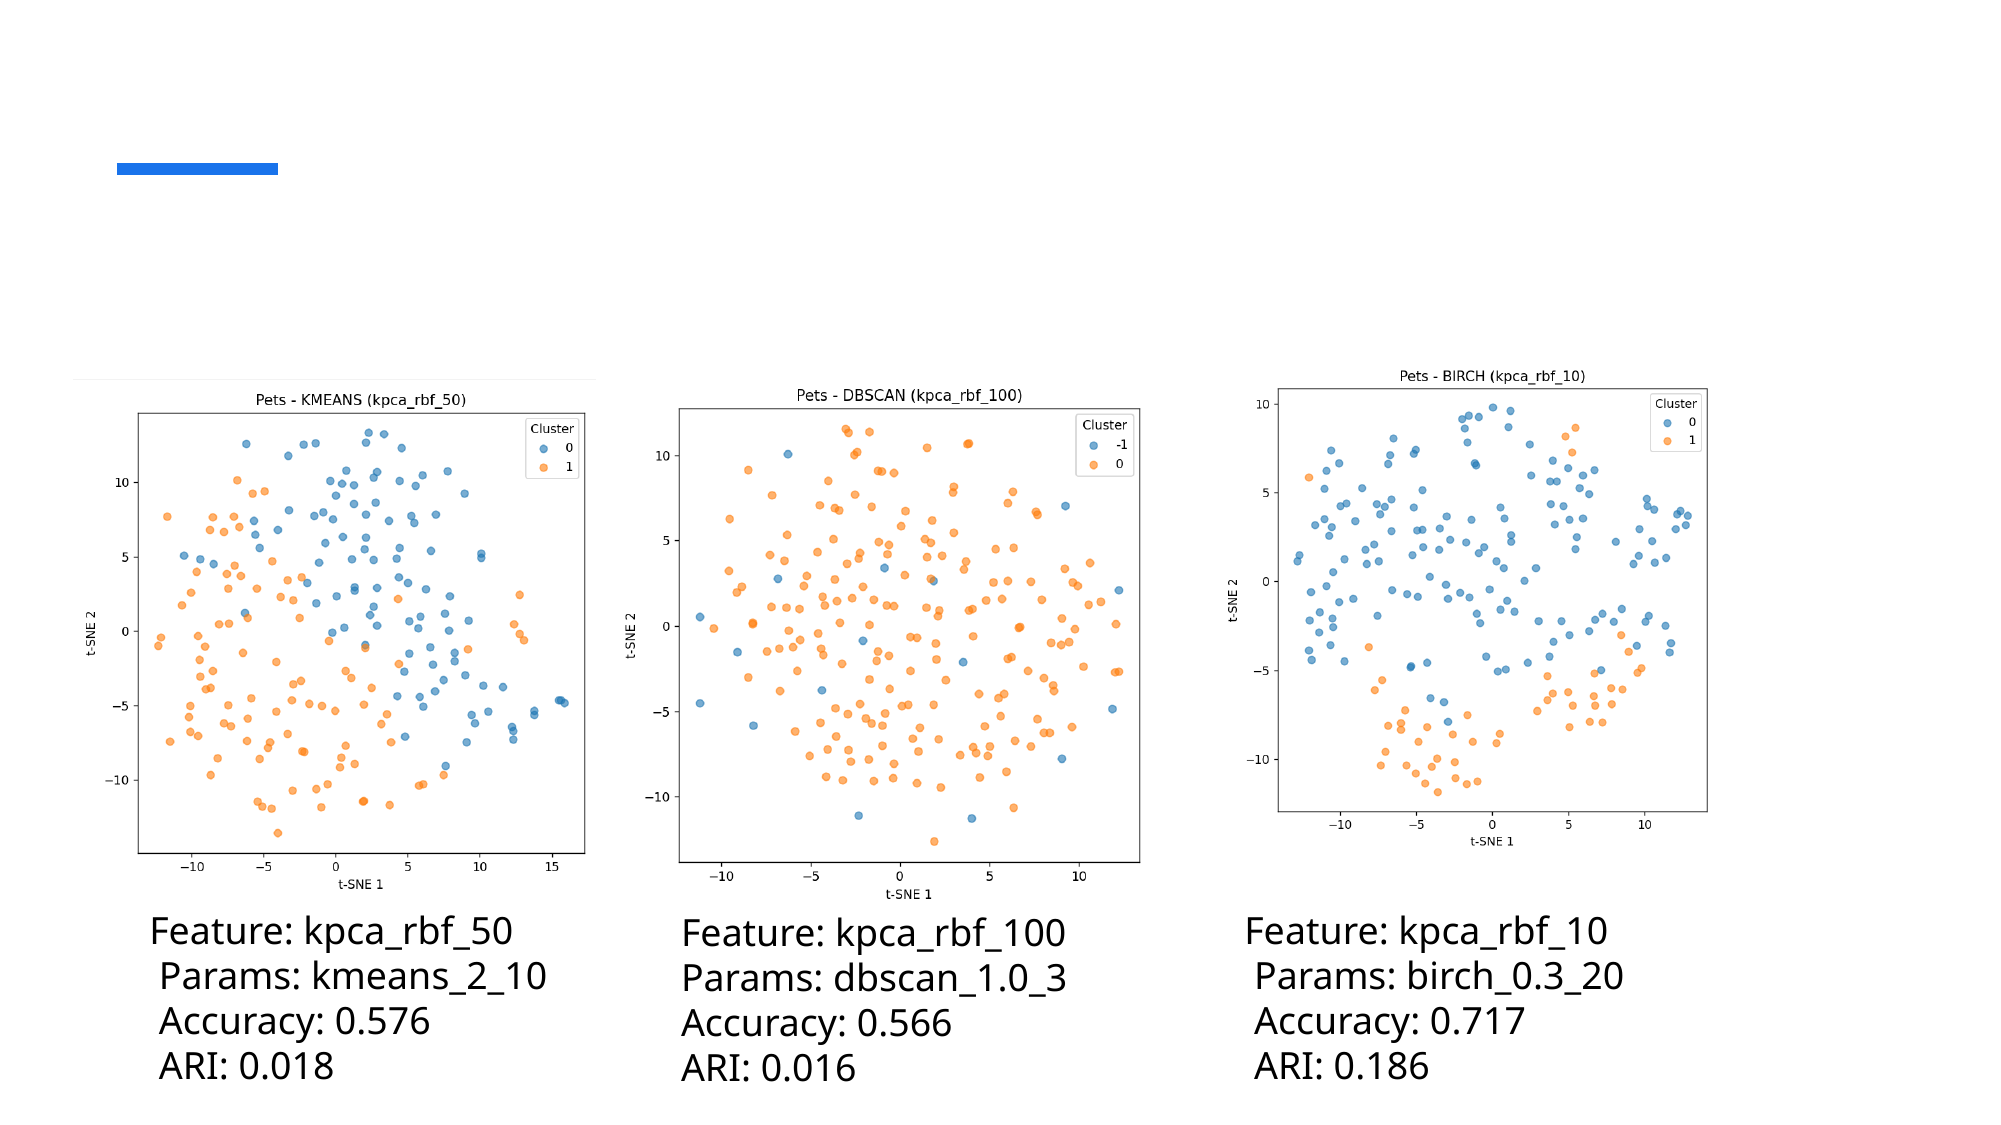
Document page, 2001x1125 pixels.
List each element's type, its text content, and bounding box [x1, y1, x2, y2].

text_box Feature: kpca_rbf_100 Params: dbscan_1.0_3 Accuracy: 0.566 ARI: 0.016 [646, 901, 1648, 1096]
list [73, 379, 596, 903]
text_box Feature: kpca_rbf_10 Params: birch_0.3_20 Accuracy: 0.717 ARI: 0.186 [1219, 899, 2000, 1095]
picture [1219, 364, 1718, 854]
text_box Feature: kpca_rbf_50 Params: kmeans_2_10 Accuracy: 0.576 ARI: 0.018 [124, 899, 646, 1095]
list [615, 378, 1147, 902]
